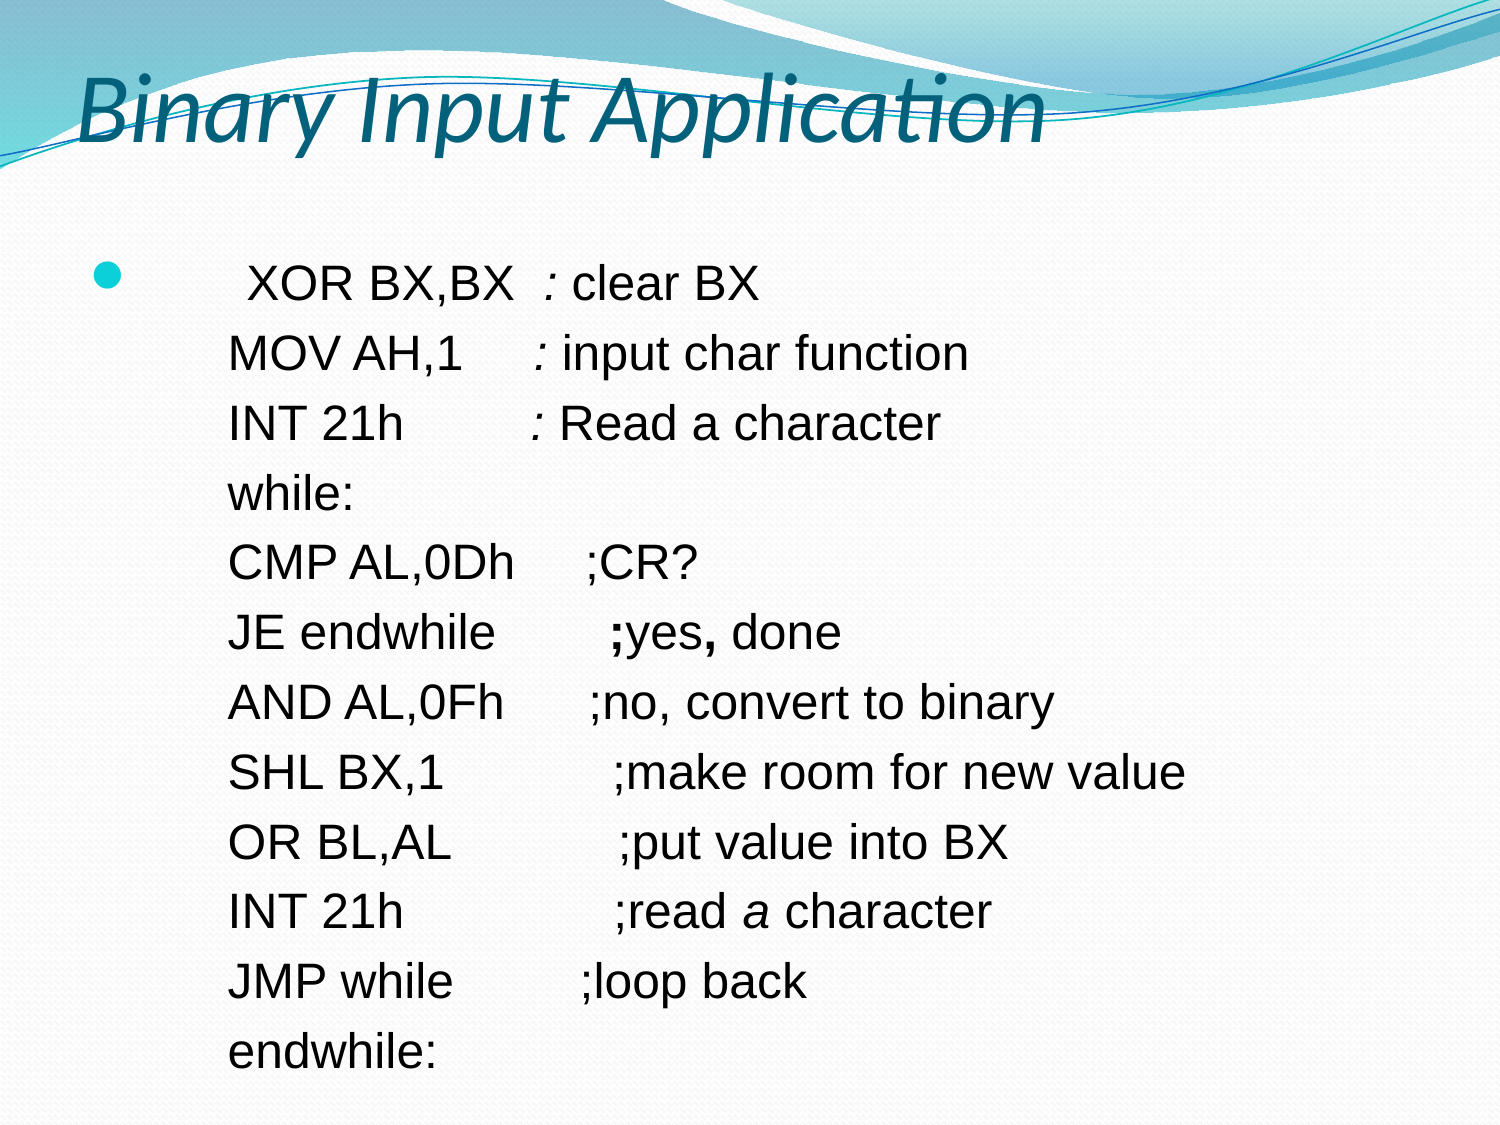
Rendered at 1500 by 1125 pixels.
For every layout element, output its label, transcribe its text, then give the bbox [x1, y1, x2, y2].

list XOR BX,BX : clear BX MOV AH,1 : input char function INT 21h : Read a character while: CMP AL,0Dh ;CR? JE endwhile ;yes, done AND AL,0Fh ;no, convert to binary SHL BX,1 ;make room for new value OR BL,AL ;put value into BX INT 21h ;read a character JMP while ;loop back endwhile: [75, 243, 1425, 1094]
title Binary Input Application [75, 34, 1425, 163]
